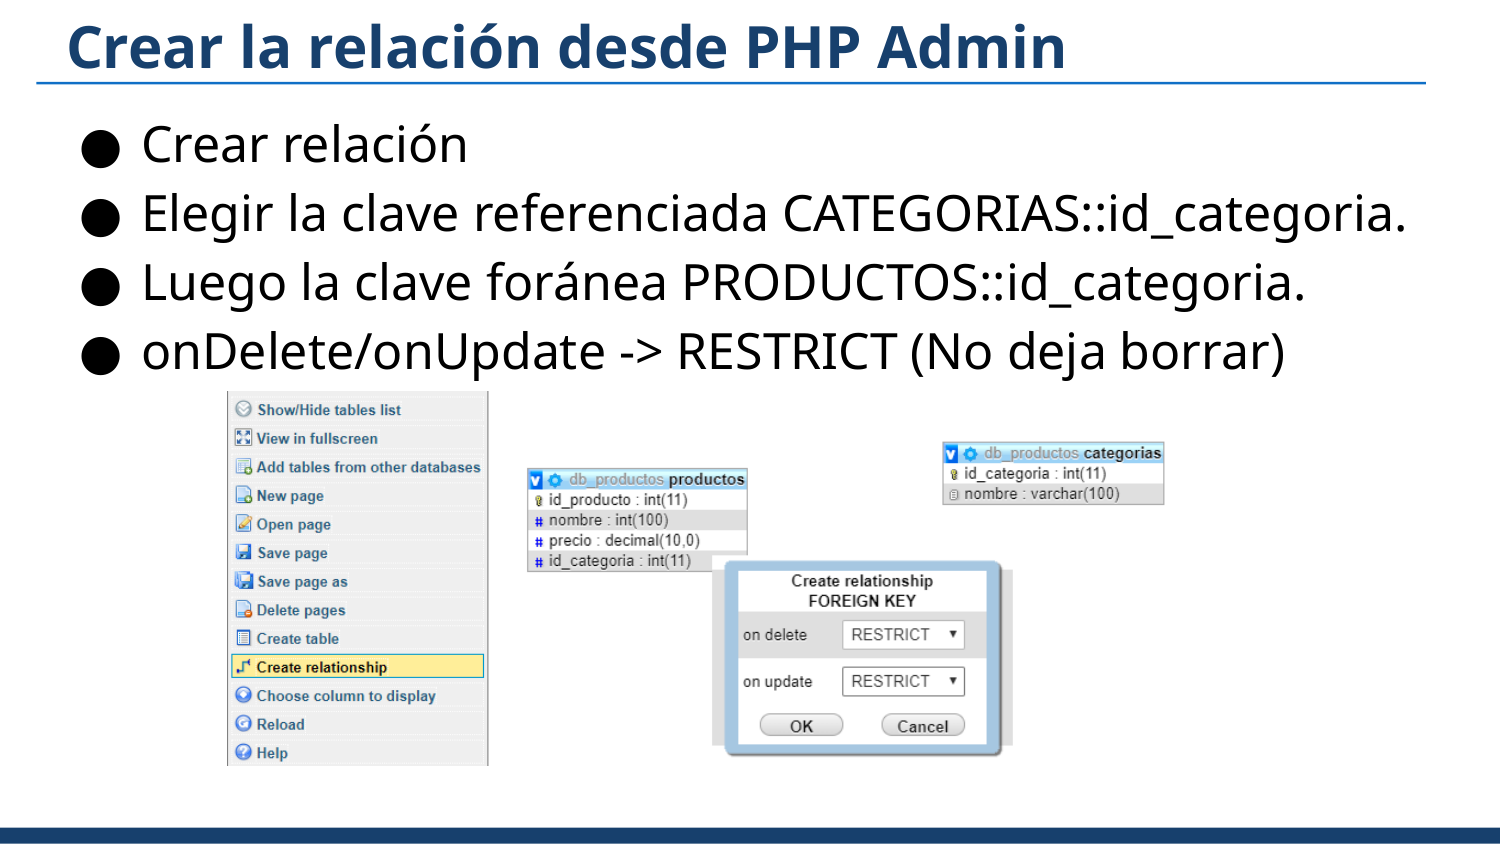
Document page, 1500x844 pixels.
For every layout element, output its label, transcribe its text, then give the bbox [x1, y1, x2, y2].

title Crear la relación desde PHP Admin [51, 0, 1449, 88]
picture [226, 391, 1187, 766]
list Crear relación Elegir la clave referenciada CATEGORIAS::id_categoria. Luego la clave foránea PRODUCTOS::id_categoria. onDelete/onUpdate -> RESTRICT (No deja borrar) [51, 88, 1449, 811]
